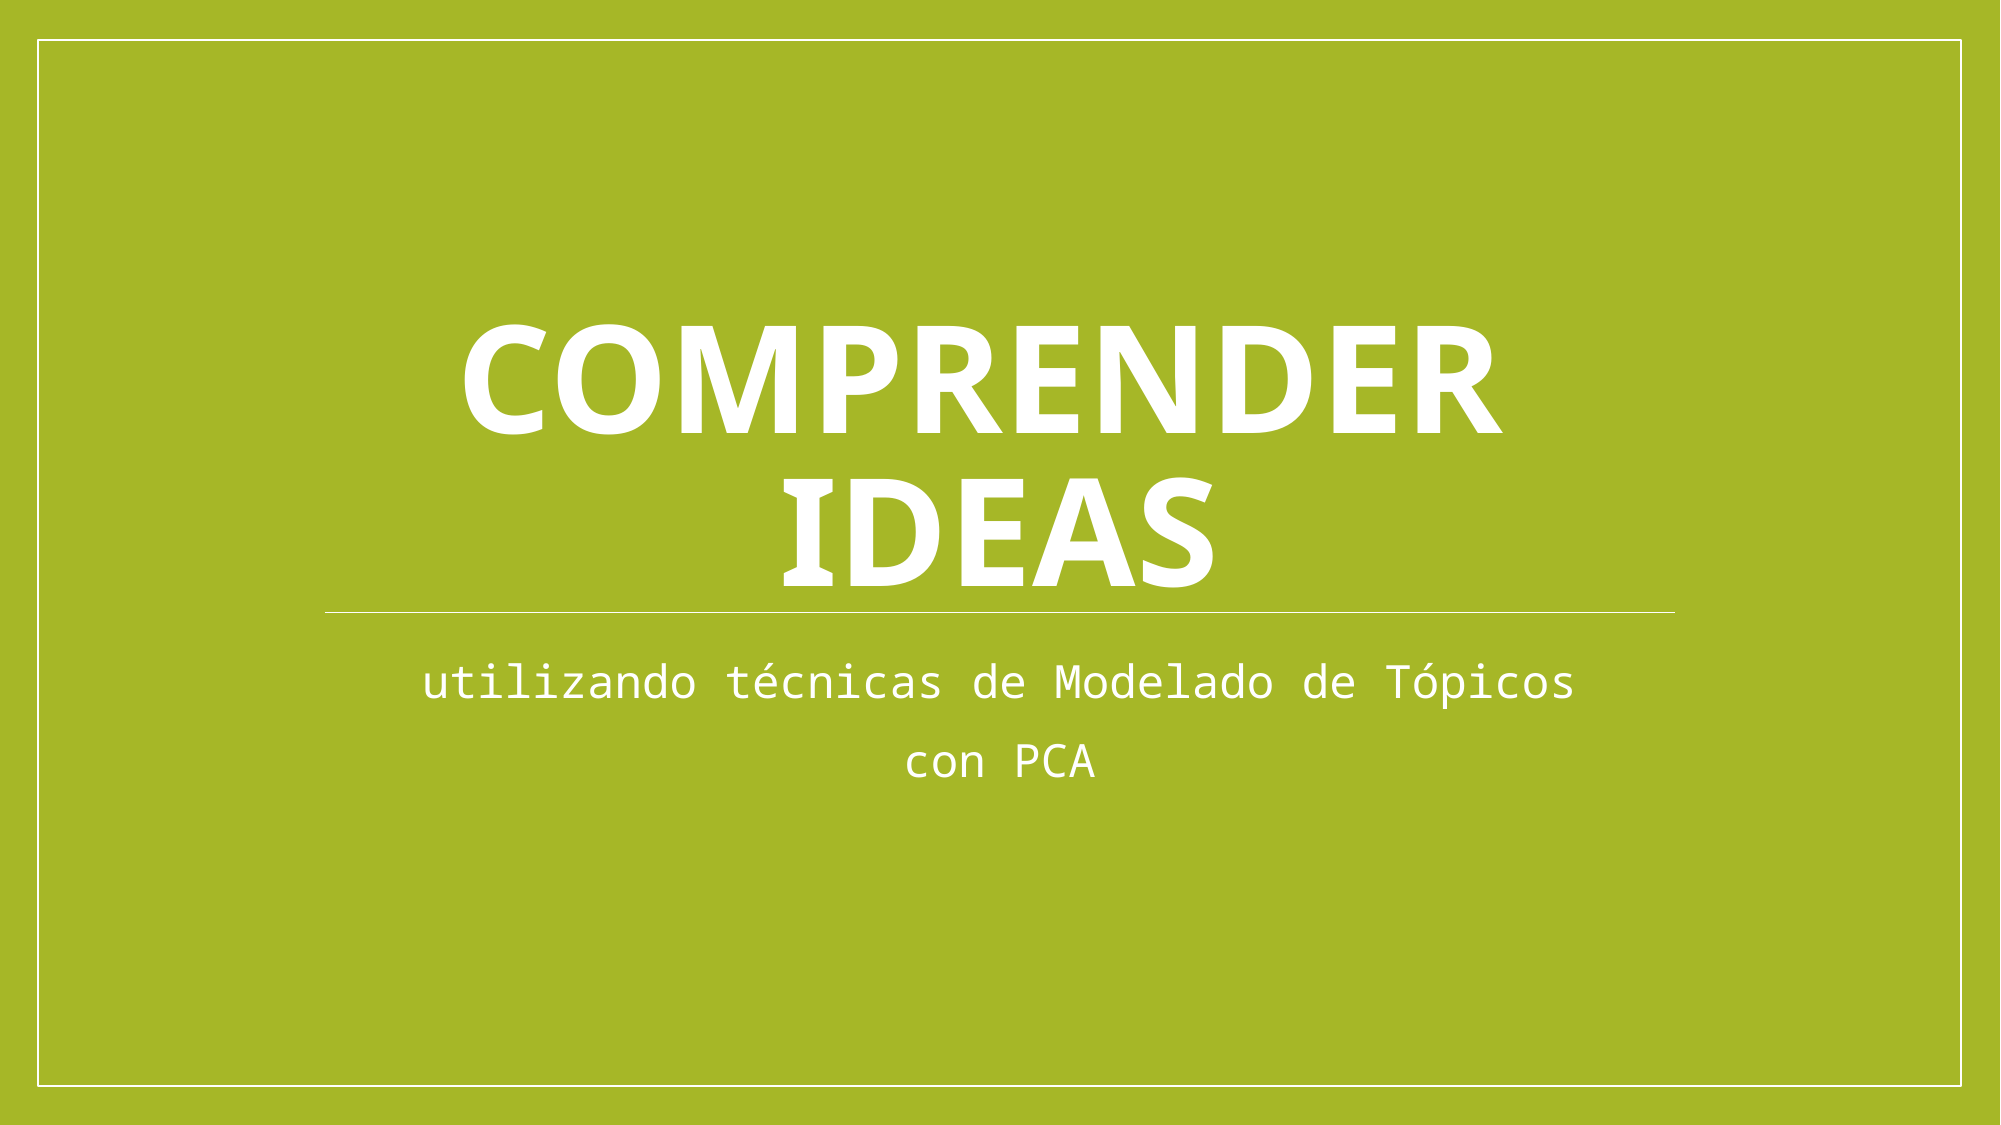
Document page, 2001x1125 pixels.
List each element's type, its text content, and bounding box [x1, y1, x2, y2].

subtitle utilizando técnicas de Modelado de Tópicos con PCA [280, 651, 1719, 880]
title COMPRENDER IDEAS [182, 144, 1818, 625]
